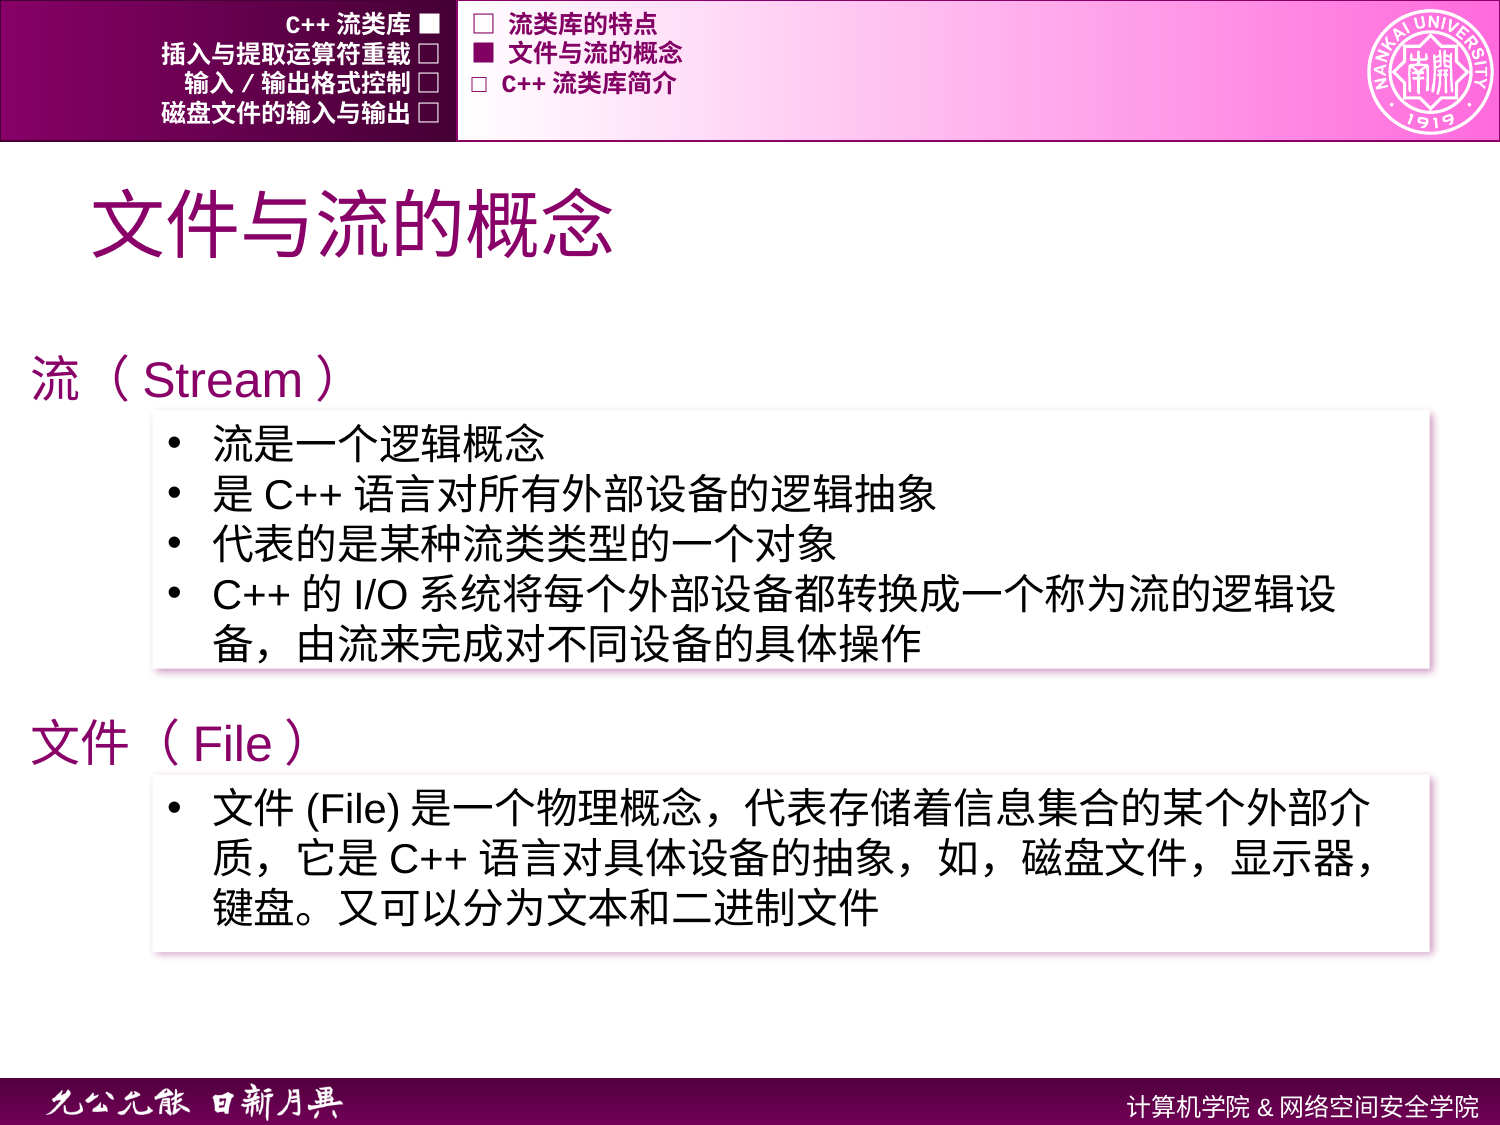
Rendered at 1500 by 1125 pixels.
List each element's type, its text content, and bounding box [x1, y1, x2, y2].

picture [35, 1081, 356, 1122]
text_box 输入/输出格式控制 □ [0, 66, 455, 95]
text_box 流是一个逻辑概念 是C++语言对所有外部设备的逻辑抽象 代表的是某种流类类型的一个对象 C++的I/O系统将每个外部设备都转换成一个称为流的逻辑设备，由流来完成对不同设备的具体操作 [150, 408, 1432, 671]
text_box □ 流类库的特点 [455, 7, 1361, 36]
text_box 磁盘文件的输入与输出 □ [0, 95, 459, 129]
text_box 文件（File） [15, 704, 462, 779]
text_box 流（Stream） [15, 339, 493, 415]
text_box 文件(File)是一个物理概念，代表存储着信息集合的某个外部介质，它是C++语言对具体设备的抽象，如，磁盘文件，显示器，键盘。又可以分为文本和二进制文件 [150, 772, 1432, 954]
text_box 插入与提取运算符重载 □ [0, 36, 455, 66]
title 文件与流的概念 [74, 163, 1426, 282]
text_box ■ 文件与流的概念 [455, 36, 1361, 66]
text_box C++流类库 ■ [0, 7, 455, 36]
text_box □ C++流类库简介 [455, 66, 1361, 99]
